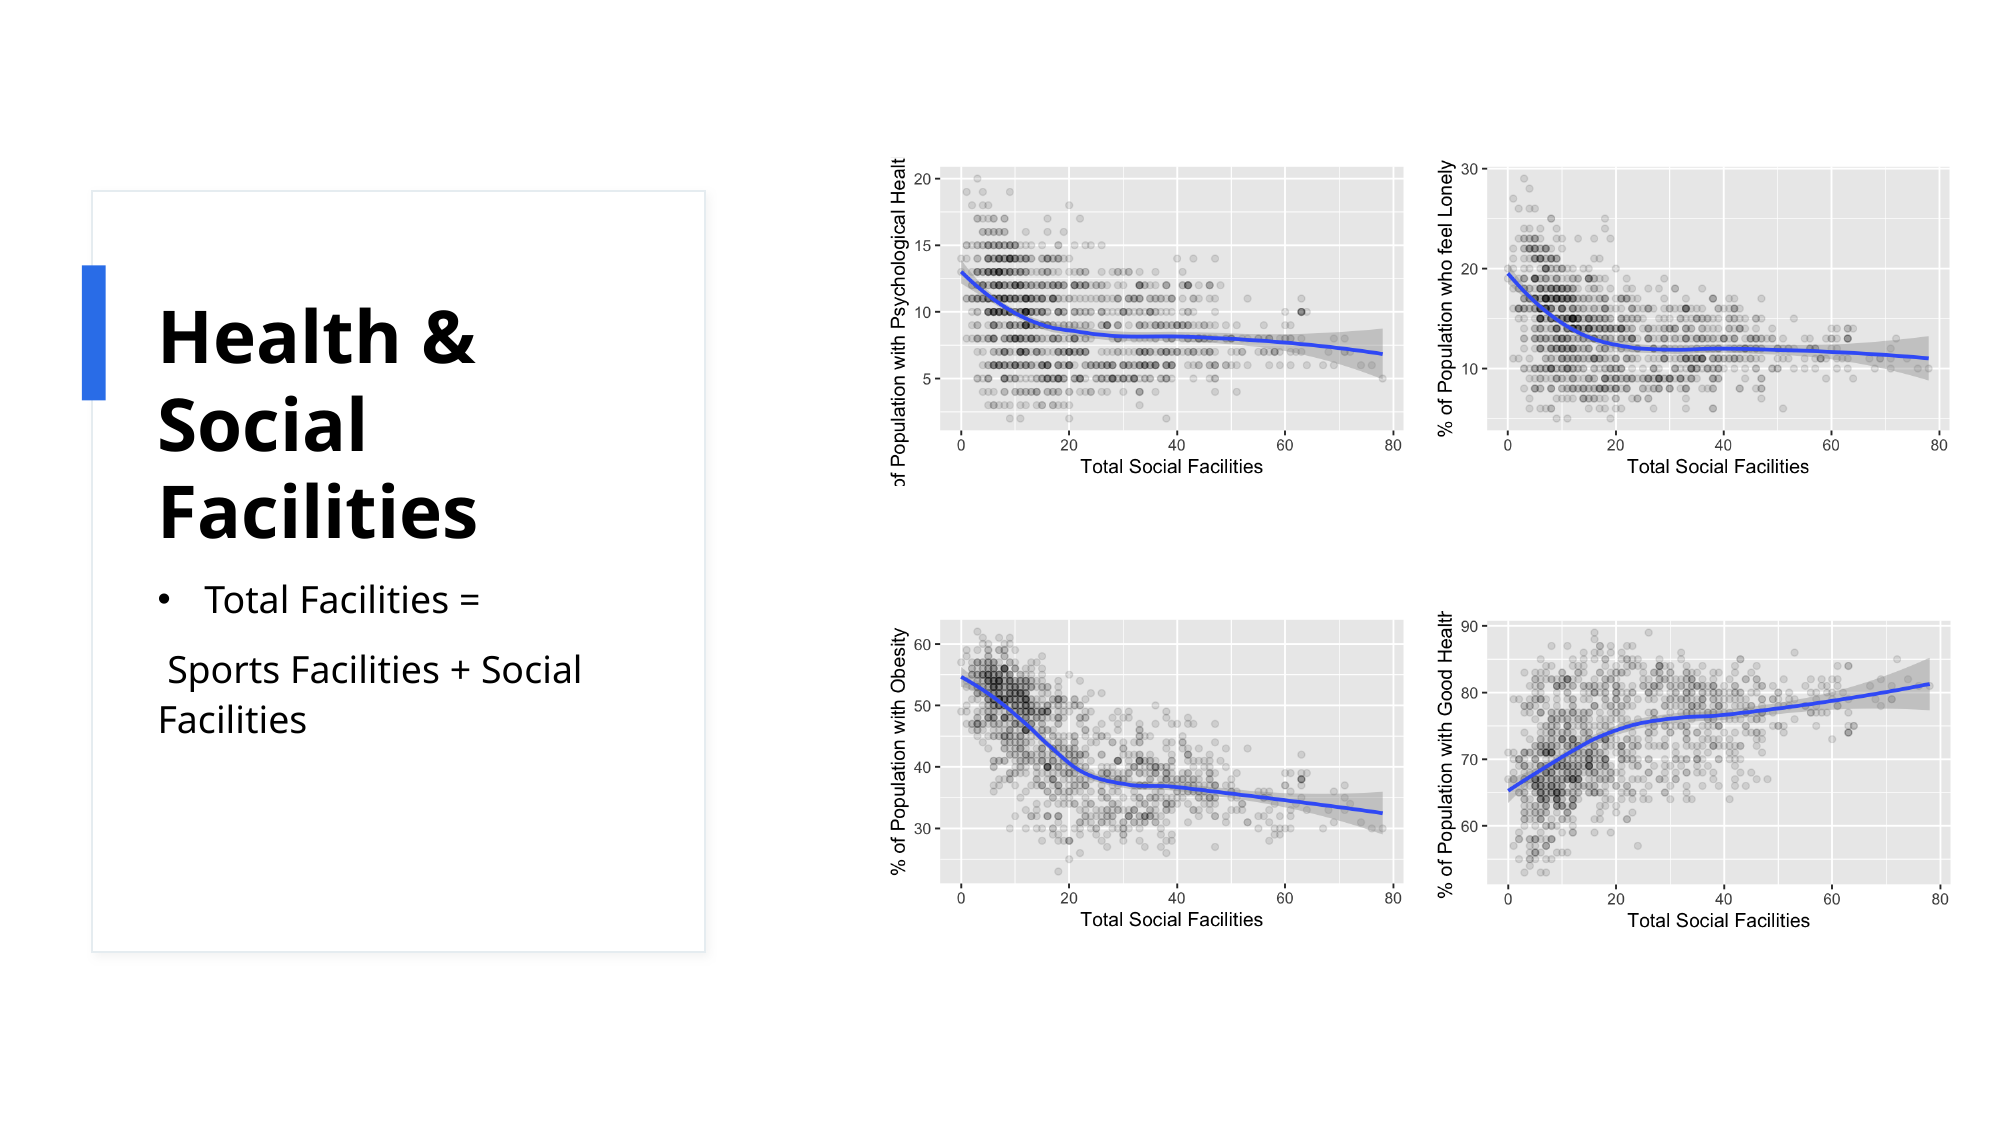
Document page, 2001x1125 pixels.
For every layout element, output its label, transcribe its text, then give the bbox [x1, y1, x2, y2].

title Health & Social Facilities [142, 280, 651, 561]
picture [1428, 611, 1960, 940]
picture [1427, 157, 1959, 486]
list Total Facilities = Sports Facilities + Social Facilities [142, 563, 651, 902]
picture [881, 157, 1413, 486]
picture [881, 610, 1413, 939]
